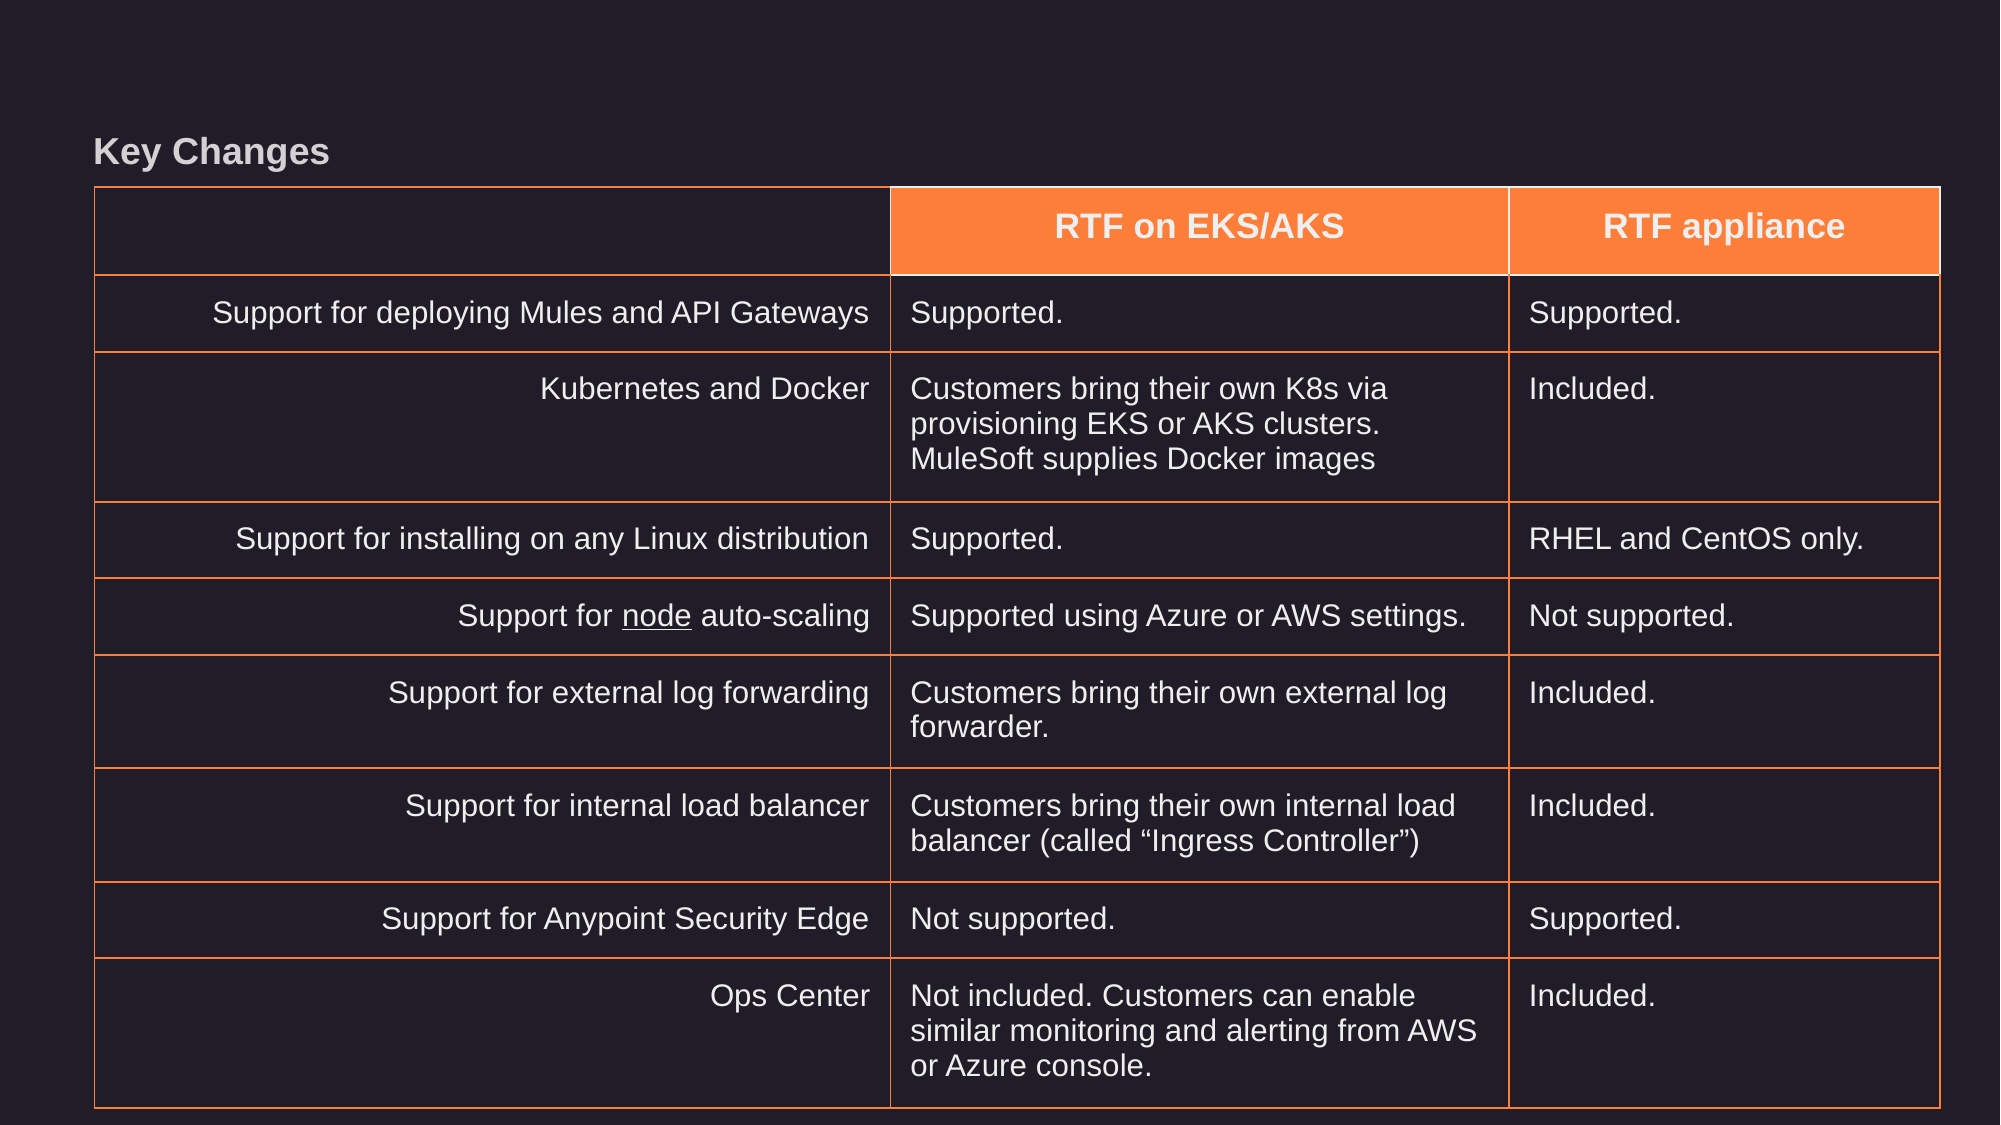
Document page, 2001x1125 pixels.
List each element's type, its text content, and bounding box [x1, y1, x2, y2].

table_cell Support for deploying Mules and API Gateways [96, 277, 889, 350]
table_cell Kubernetes and Docker [95, 353, 890, 501]
table_cell Support for node auto-scaling [95, 579, 890, 654]
table_cell Included. [1510, 656, 1939, 767]
table_cell Customers bring their own internal load balancer (called “Ingress Controller”) [891, 769, 1508, 881]
table_header RTF on EKS/AKS [891, 188, 1508, 274]
table_cell Support for installing on any Linux distribution [95, 503, 890, 577]
table_cell Not included. Customers can enable similar monitoring and alerting from AWS or Azure console. [891, 959, 1508, 1107]
table_cell Not supported. [891, 883, 1508, 957]
table_cell Support for Anypoint Security Edge [95, 883, 890, 957]
table_cell Supported. [891, 276, 1508, 351]
table_cell Support for external log forwarding [95, 656, 890, 767]
table_cell Ops Center [95, 959, 890, 1107]
table_cell Supported. [891, 503, 1508, 577]
title Key Changes [93, 10, 1549, 173]
table_cell Supported. [1510, 883, 1939, 957]
table_cell RHEL and CentOS only. [1510, 503, 1939, 577]
table_header [95, 188, 890, 274]
table_cell Customers bring their own K8s via provisioning EKS or AKS clusters. MuleSoft supplies Docker images [891, 353, 1508, 501]
table_cell Support for internal load balancer [95, 769, 890, 881]
table_cell Included. [1510, 769, 1939, 881]
table_cell Supported. [1510, 276, 1939, 351]
table_cell Included. [1510, 353, 1939, 501]
table_cell Customers bring their own external log forwarder. [891, 656, 1508, 767]
table_cell Included. [1510, 959, 1939, 1107]
table_cell Not supported. [1510, 579, 1939, 654]
table_header RTF appliance [1510, 188, 1939, 274]
table_cell Supported using Azure or AWS settings. [891, 579, 1508, 654]
